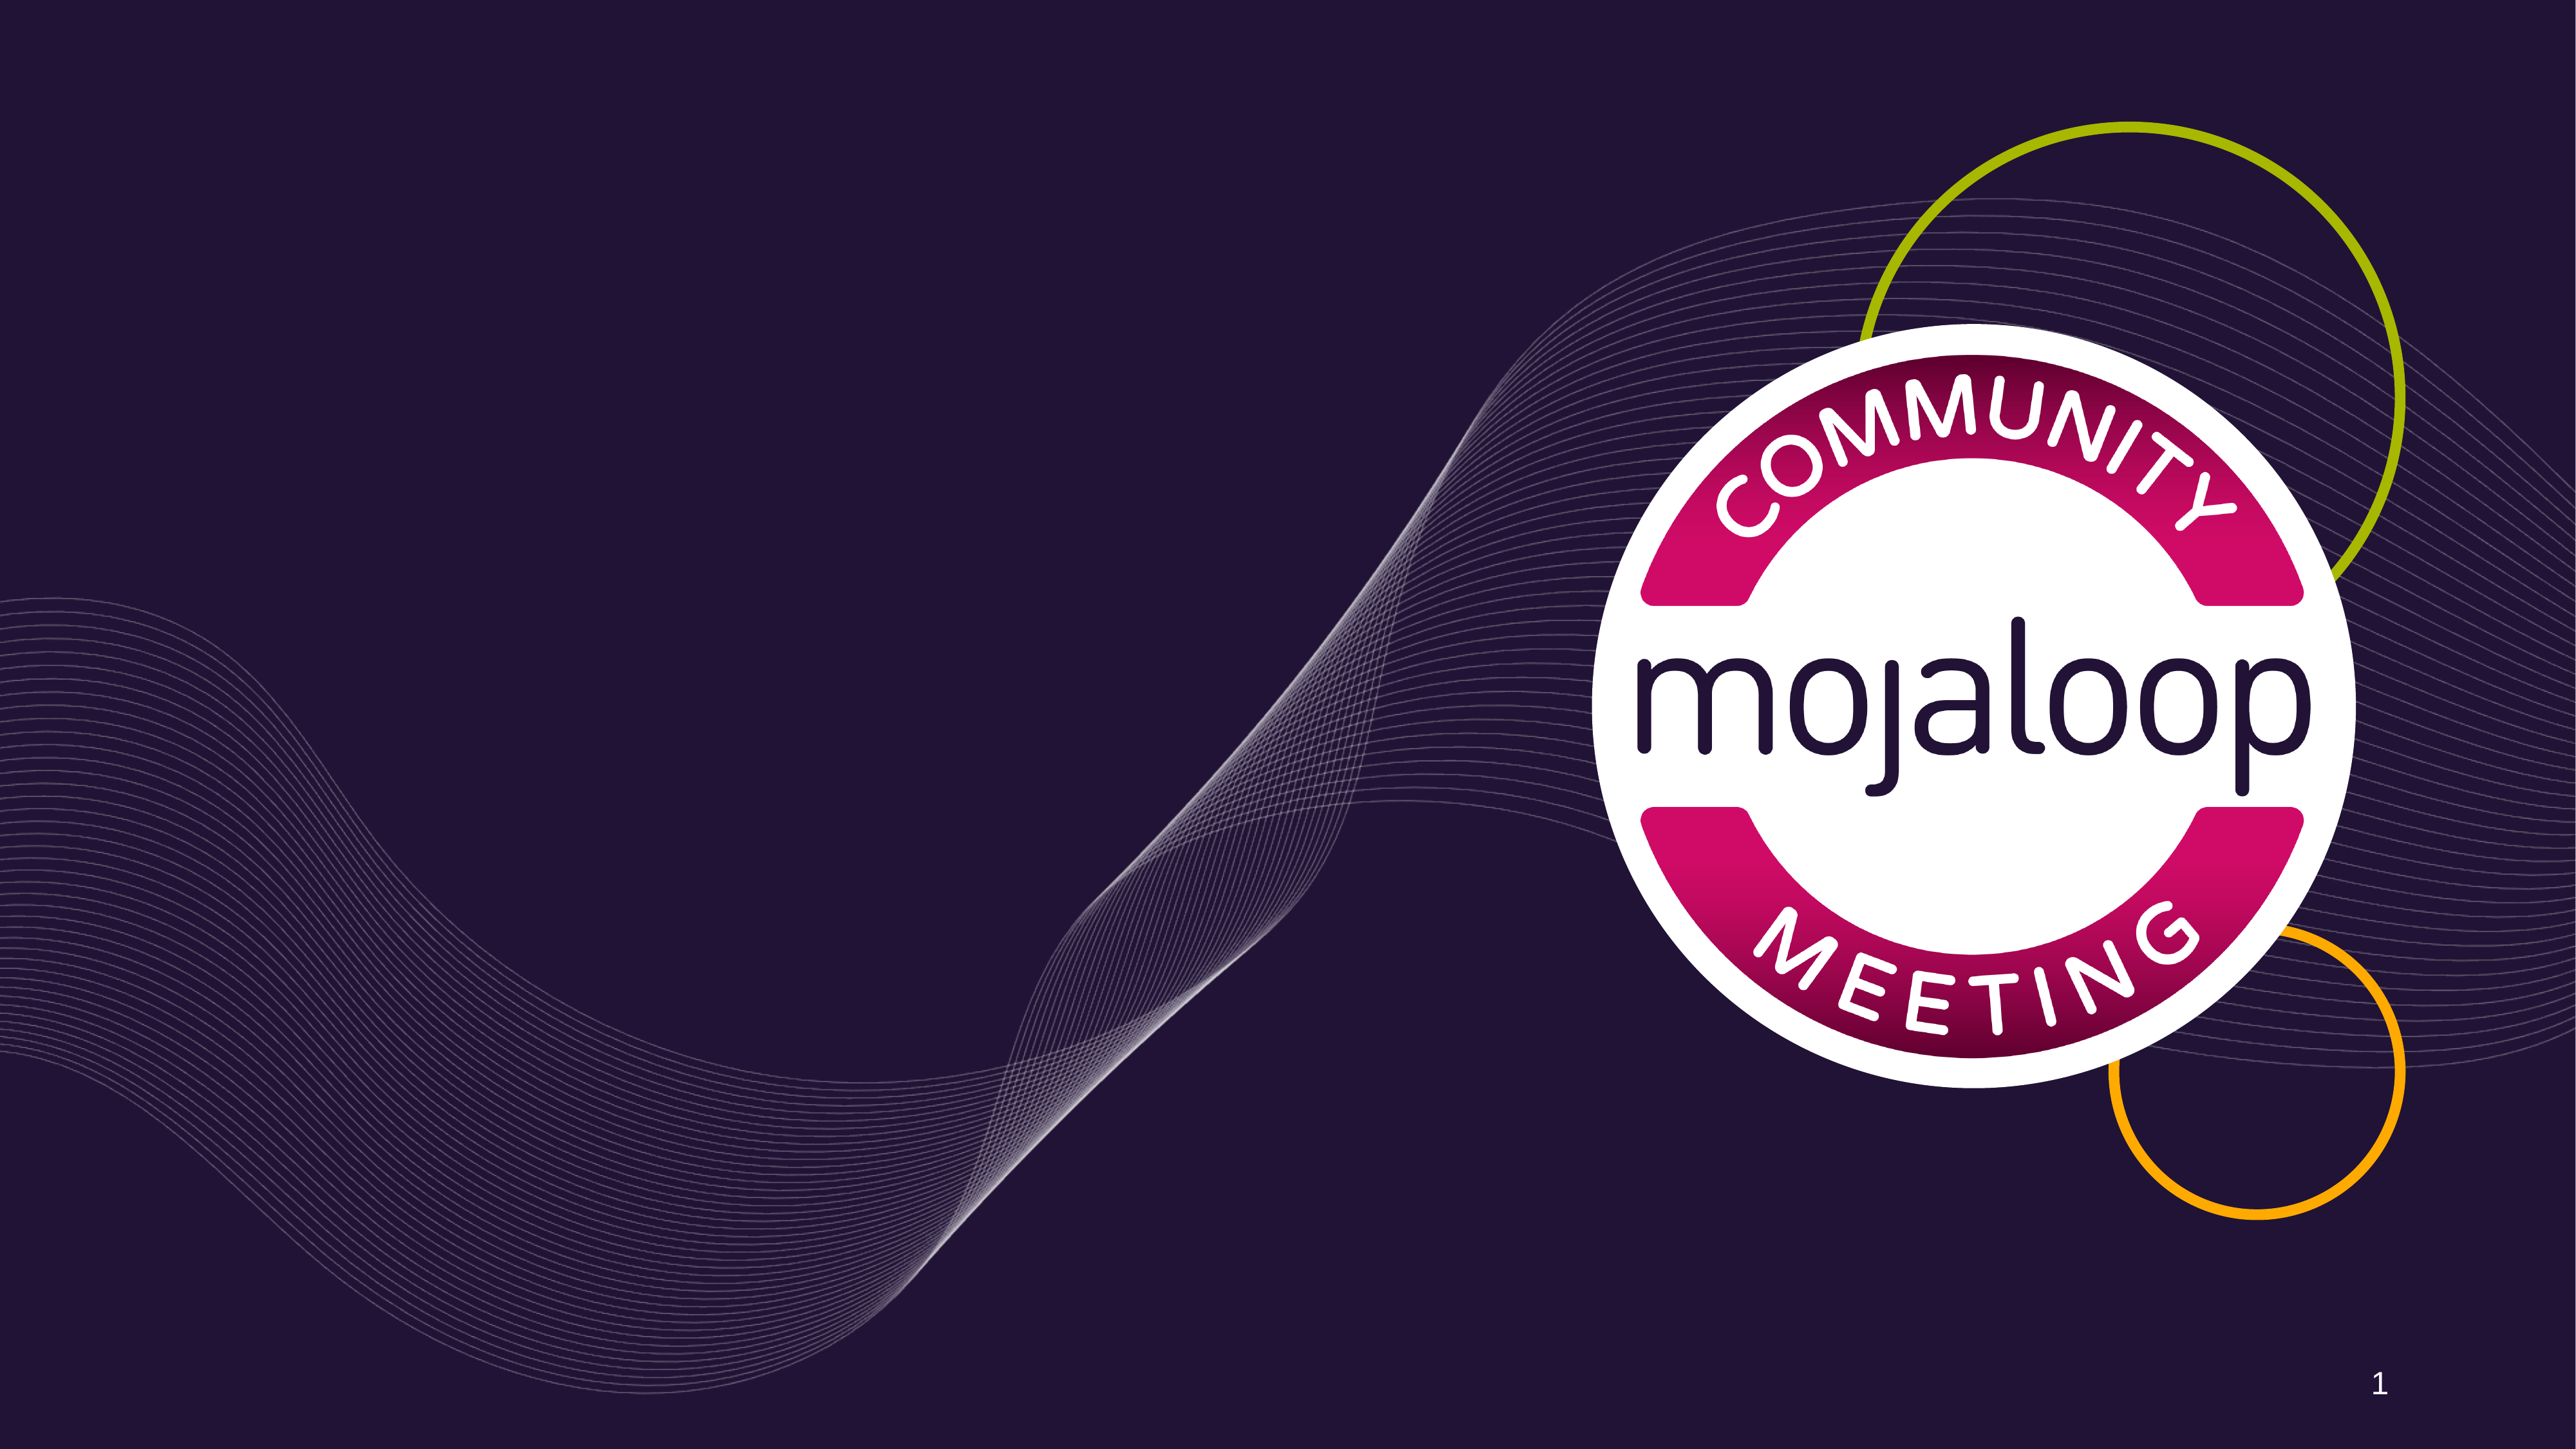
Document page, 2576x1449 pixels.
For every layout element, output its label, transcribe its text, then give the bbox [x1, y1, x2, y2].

picture [0, 69, 2576, 1449]
slide_number 1 [1819, 1343, 2399, 1421]
